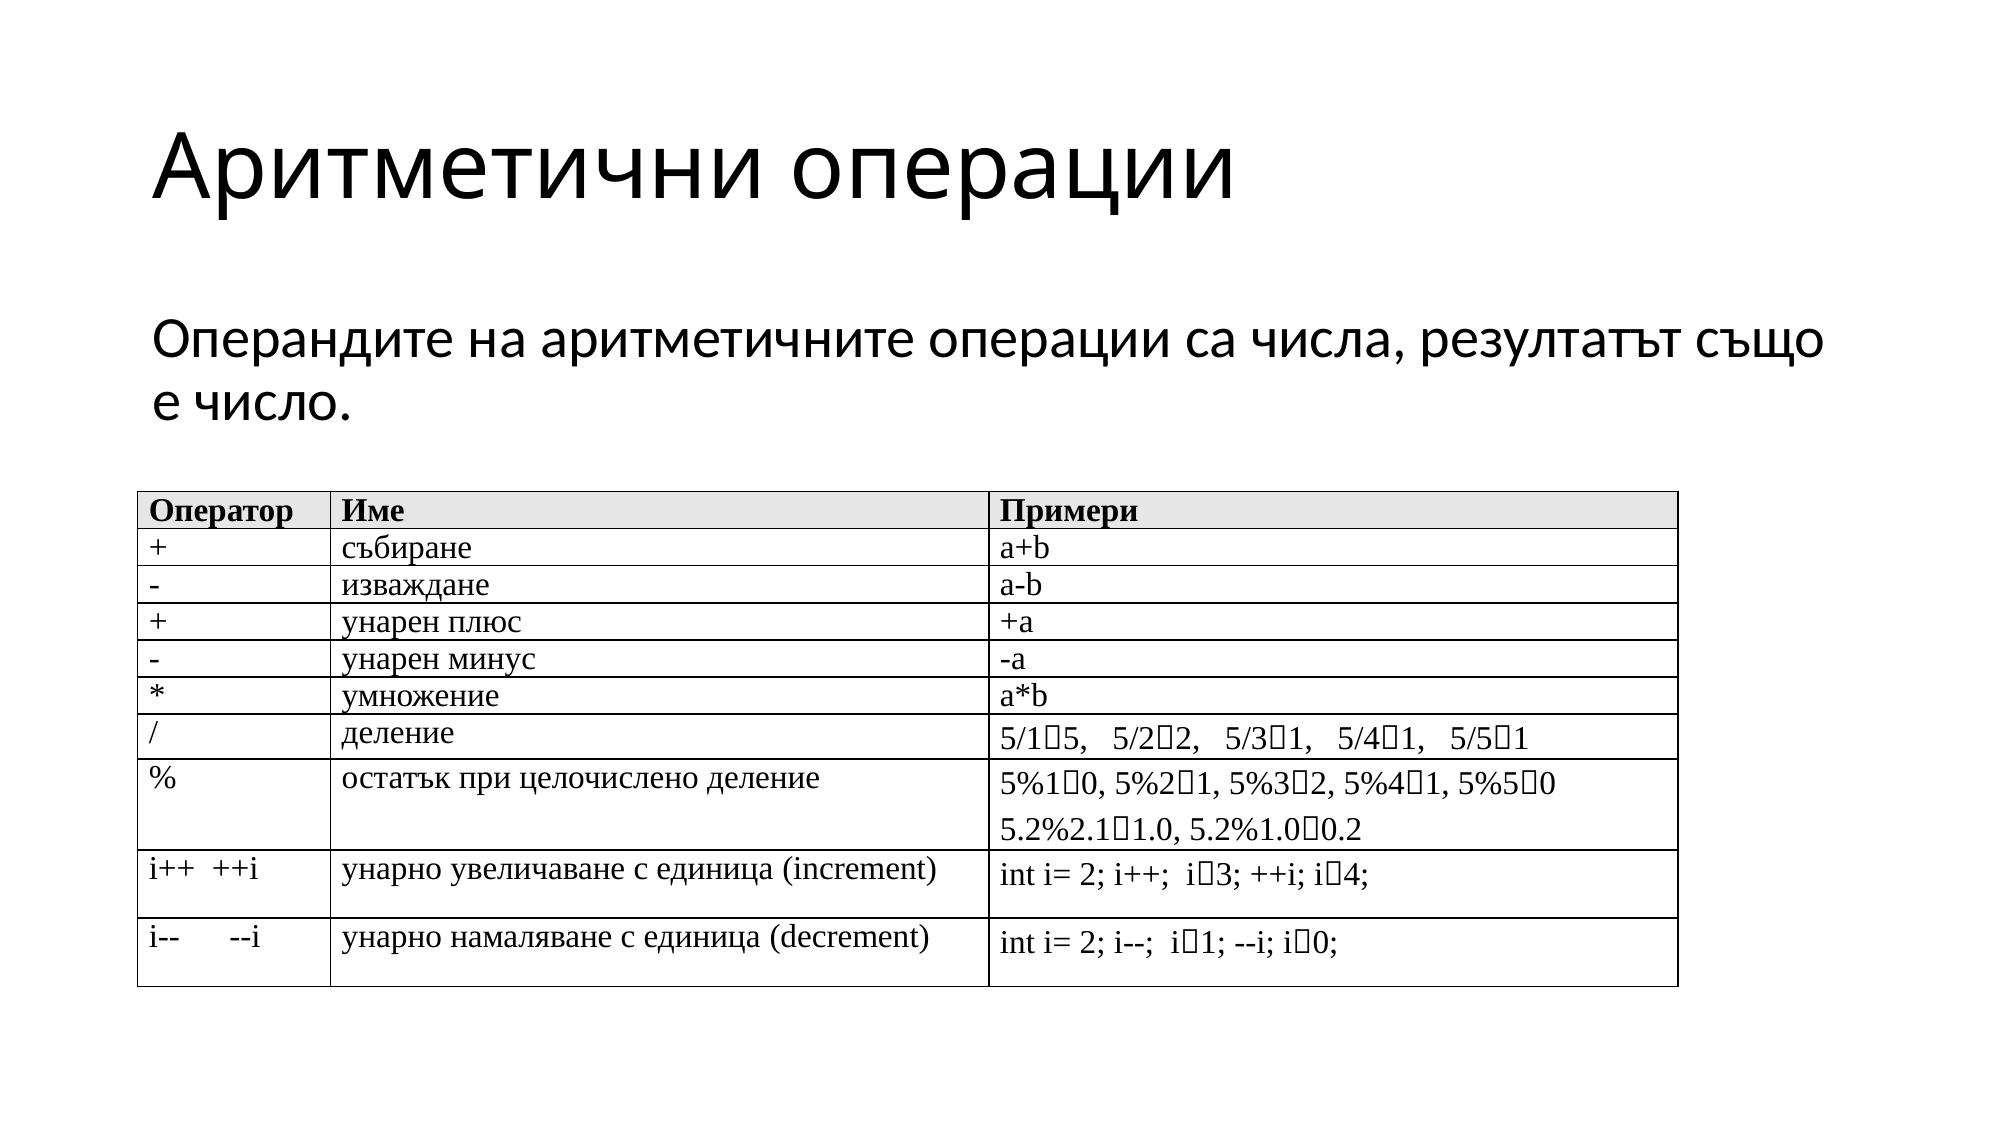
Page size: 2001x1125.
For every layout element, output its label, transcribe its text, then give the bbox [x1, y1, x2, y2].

table_cell - [138, 641, 330, 676]
table_cell - [138, 566, 330, 602]
table_header Оператор [138, 492, 330, 528]
table_cell умножение [331, 678, 988, 713]
table_cell a*b [990, 678, 1677, 713]
table_cell % [138, 760, 330, 849]
table_cell деление [331, 715, 988, 758]
table_cell събиране [331, 529, 988, 565]
table_header Примери [990, 492, 1677, 528]
table_cell унарен минус [331, 641, 988, 676]
table_cell изваждане [331, 566, 988, 602]
table_cell / [138, 715, 330, 758]
table_cell +a [990, 604, 1677, 639]
table_cell i-- --i [138, 919, 330, 986]
table_cell + [138, 529, 330, 565]
table_cell унарен плюс [331, 604, 988, 639]
table_cell 5/15, 5/22, 5/31, 5/41, 5/51 [990, 715, 1677, 758]
table_header Име [331, 492, 988, 528]
table_cell 5%10, 5%21, 5%32, 5%41, 5%50 5.2%2.11.0, 5.2%1.00.2 [990, 760, 1677, 849]
table_cell остатък при целочислено деление [331, 760, 988, 849]
table_cell a-b [990, 566, 1677, 602]
table_cell -a [990, 641, 1677, 676]
table_cell унарно намаляване с единица (decrement) [331, 919, 988, 986]
table_cell int i= 2; i++; i3; ++i; i4; [990, 851, 1677, 917]
table_cell a+b [990, 529, 1677, 565]
table_cell int i= 2; i--; i1; --i; i0; [990, 919, 1677, 986]
table_cell + [138, 604, 330, 639]
table_cell унарно увеличаване с единица (increment) [331, 851, 988, 917]
list Операндите на аритметичните операции са числа, резултатът също е число. [137, 299, 1863, 1014]
table_cell * [138, 678, 330, 713]
title Аритметични операции [137, 59, 1863, 278]
table_cell i++ ++i [138, 851, 330, 917]
